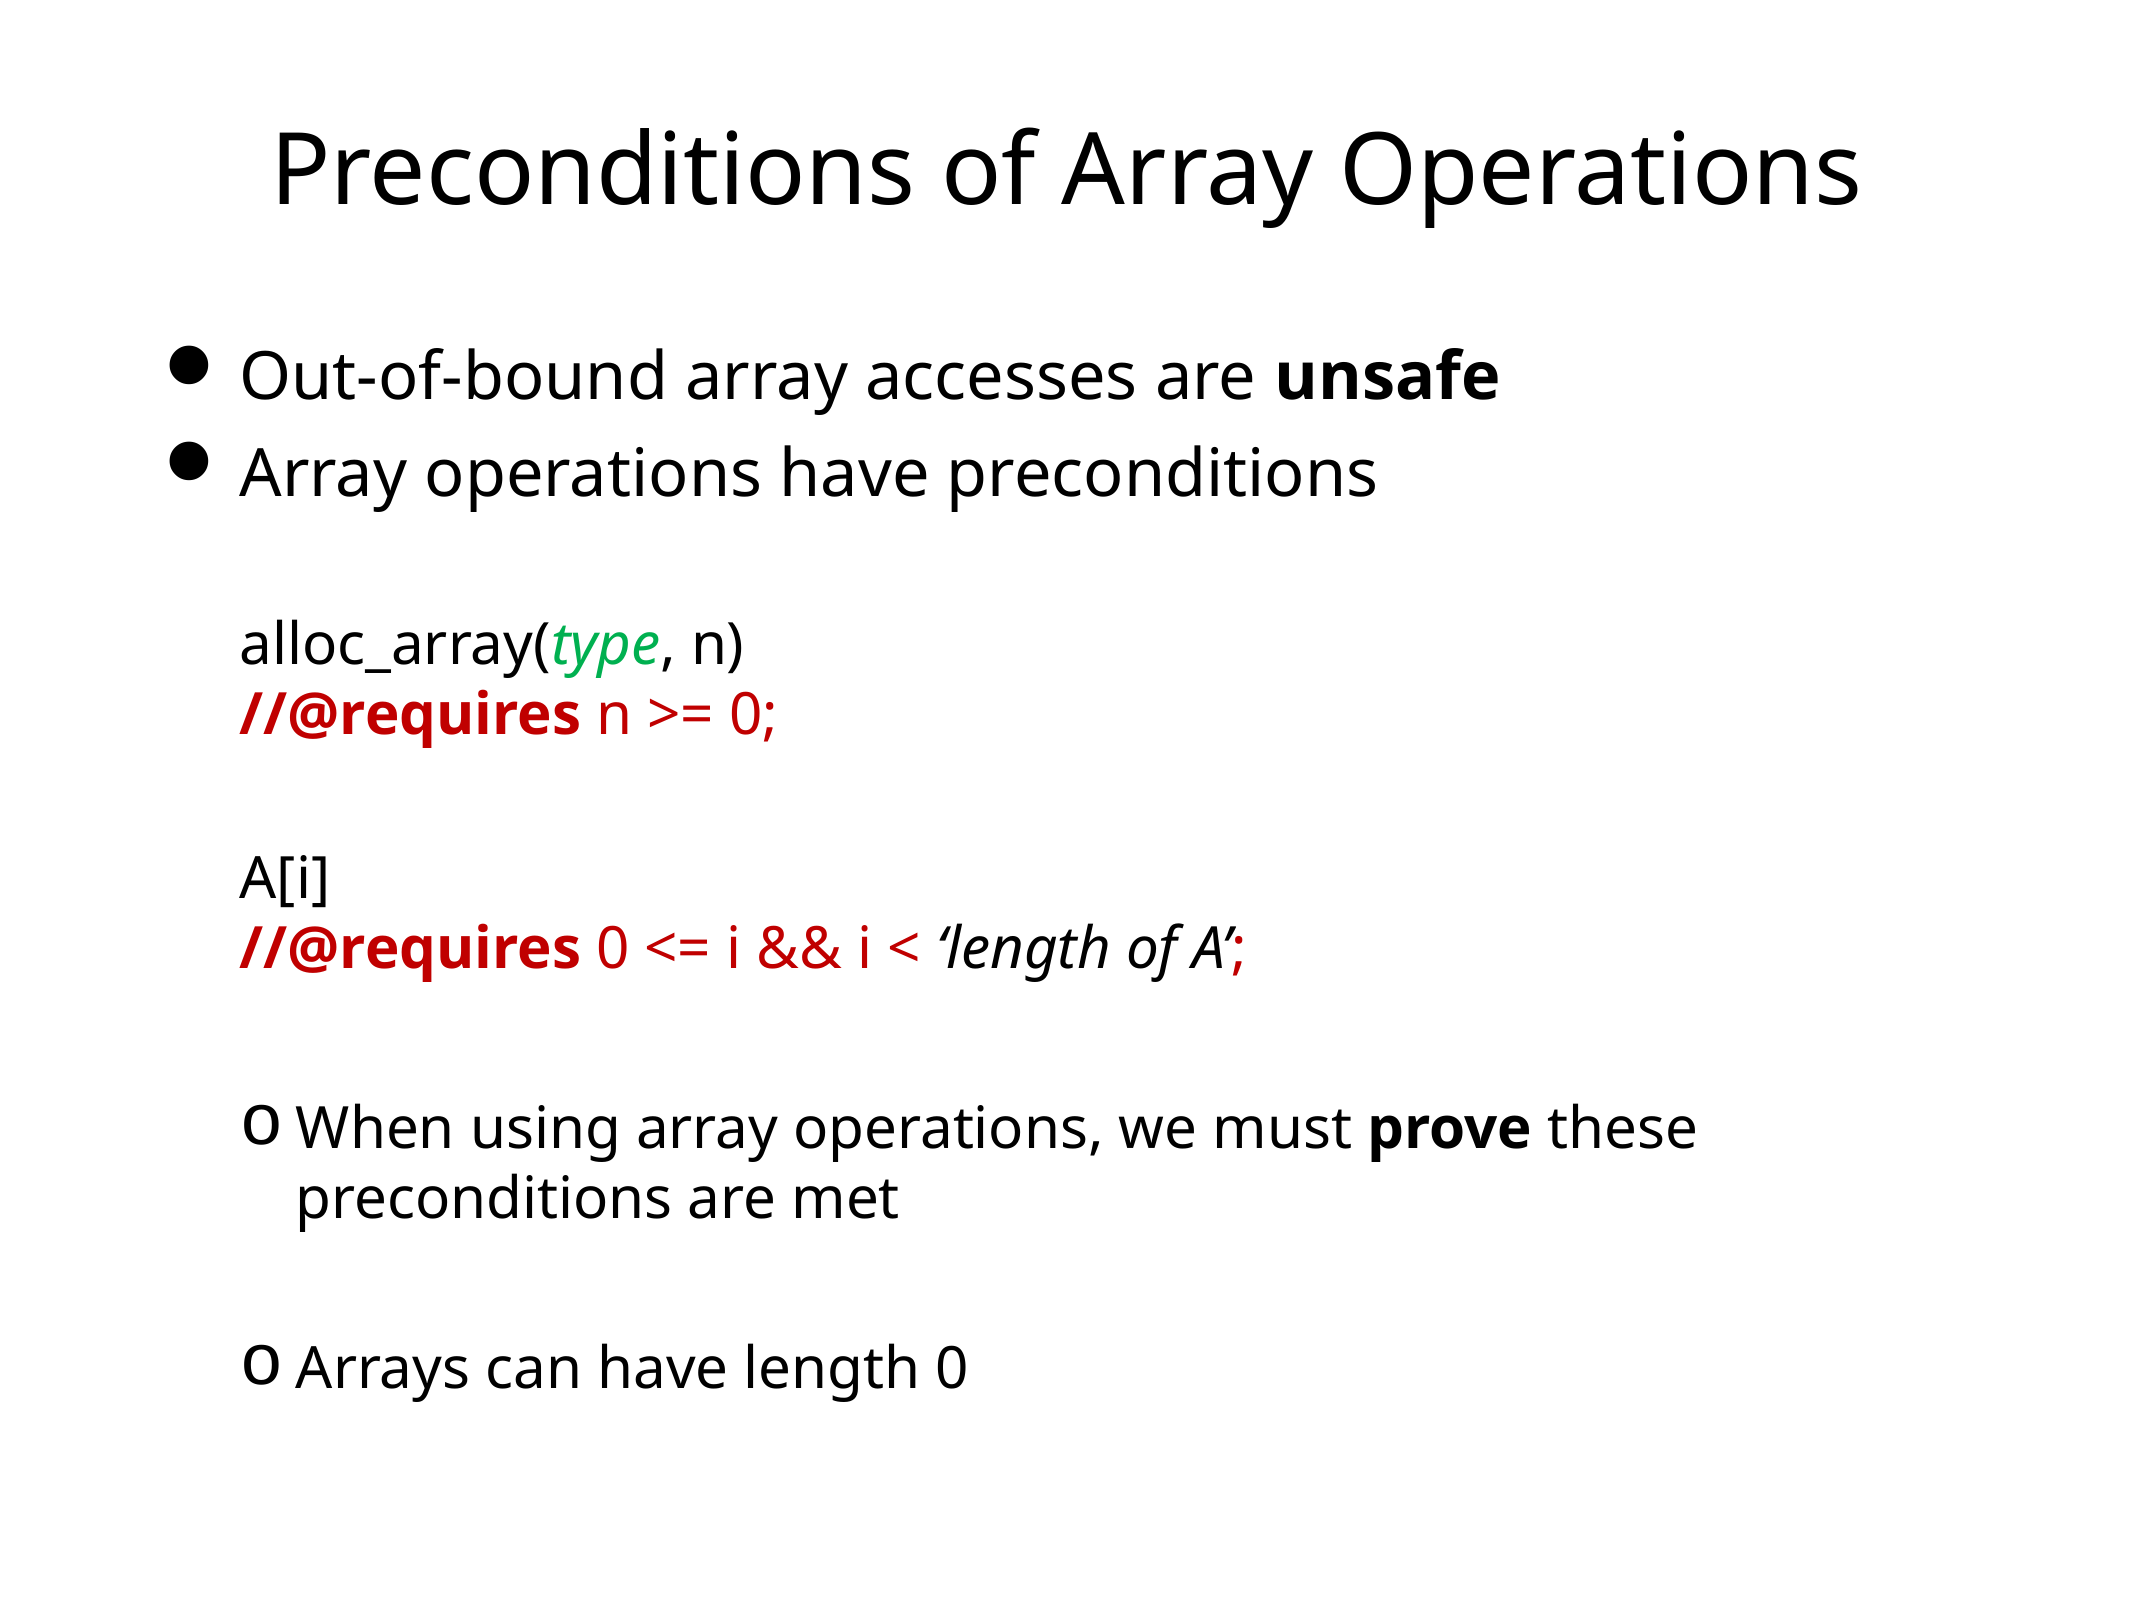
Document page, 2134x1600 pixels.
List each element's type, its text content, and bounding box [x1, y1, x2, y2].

title Preconditions of Array Operations [155, 41, 1978, 289]
list Out-of-bound array accesses are unsafe Array operations have preconditions alloc_array(type, n) //@requires n >= 0; A[i] //@requires 0 <= i && i < ‘length of A’; When using array operations, we must prove these preconditions are met Arrays can have length 0 [155, 324, 1978, 1457]
